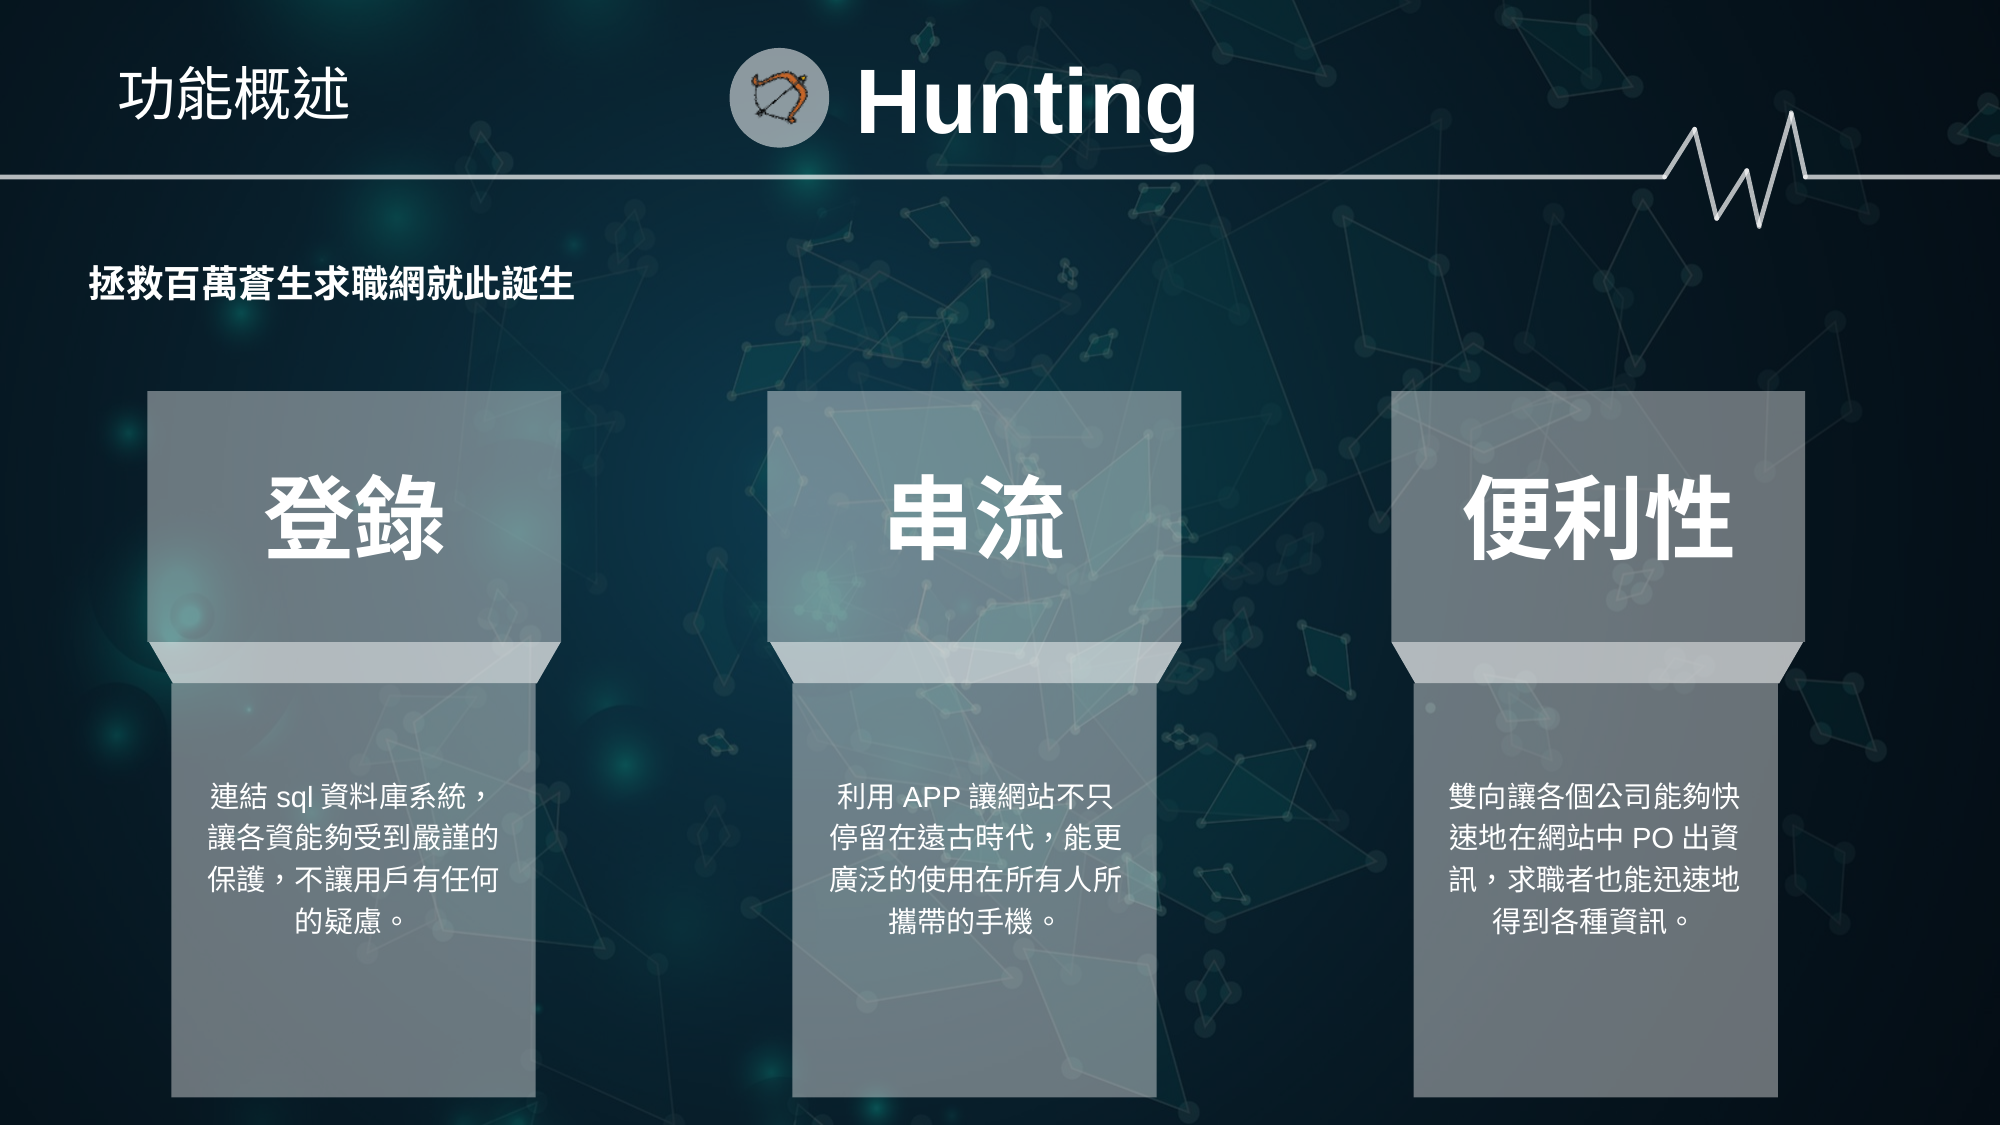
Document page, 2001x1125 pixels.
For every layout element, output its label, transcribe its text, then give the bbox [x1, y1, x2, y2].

text_box [729, 47, 830, 112]
picture [735, 50, 824, 126]
picture [0, 227, 2000, 1125]
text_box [0, 112, 2000, 227]
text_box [767, 390, 1182, 1098]
picture [0, 0, 2000, 112]
text_box 拯救百萬蒼生求職網就此誕生 [74, 243, 653, 313]
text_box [147, 390, 562, 1098]
text_box 功能概述 [102, 49, 684, 112]
text_box Hunting [840, 34, 1217, 112]
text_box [1391, 390, 1806, 1098]
